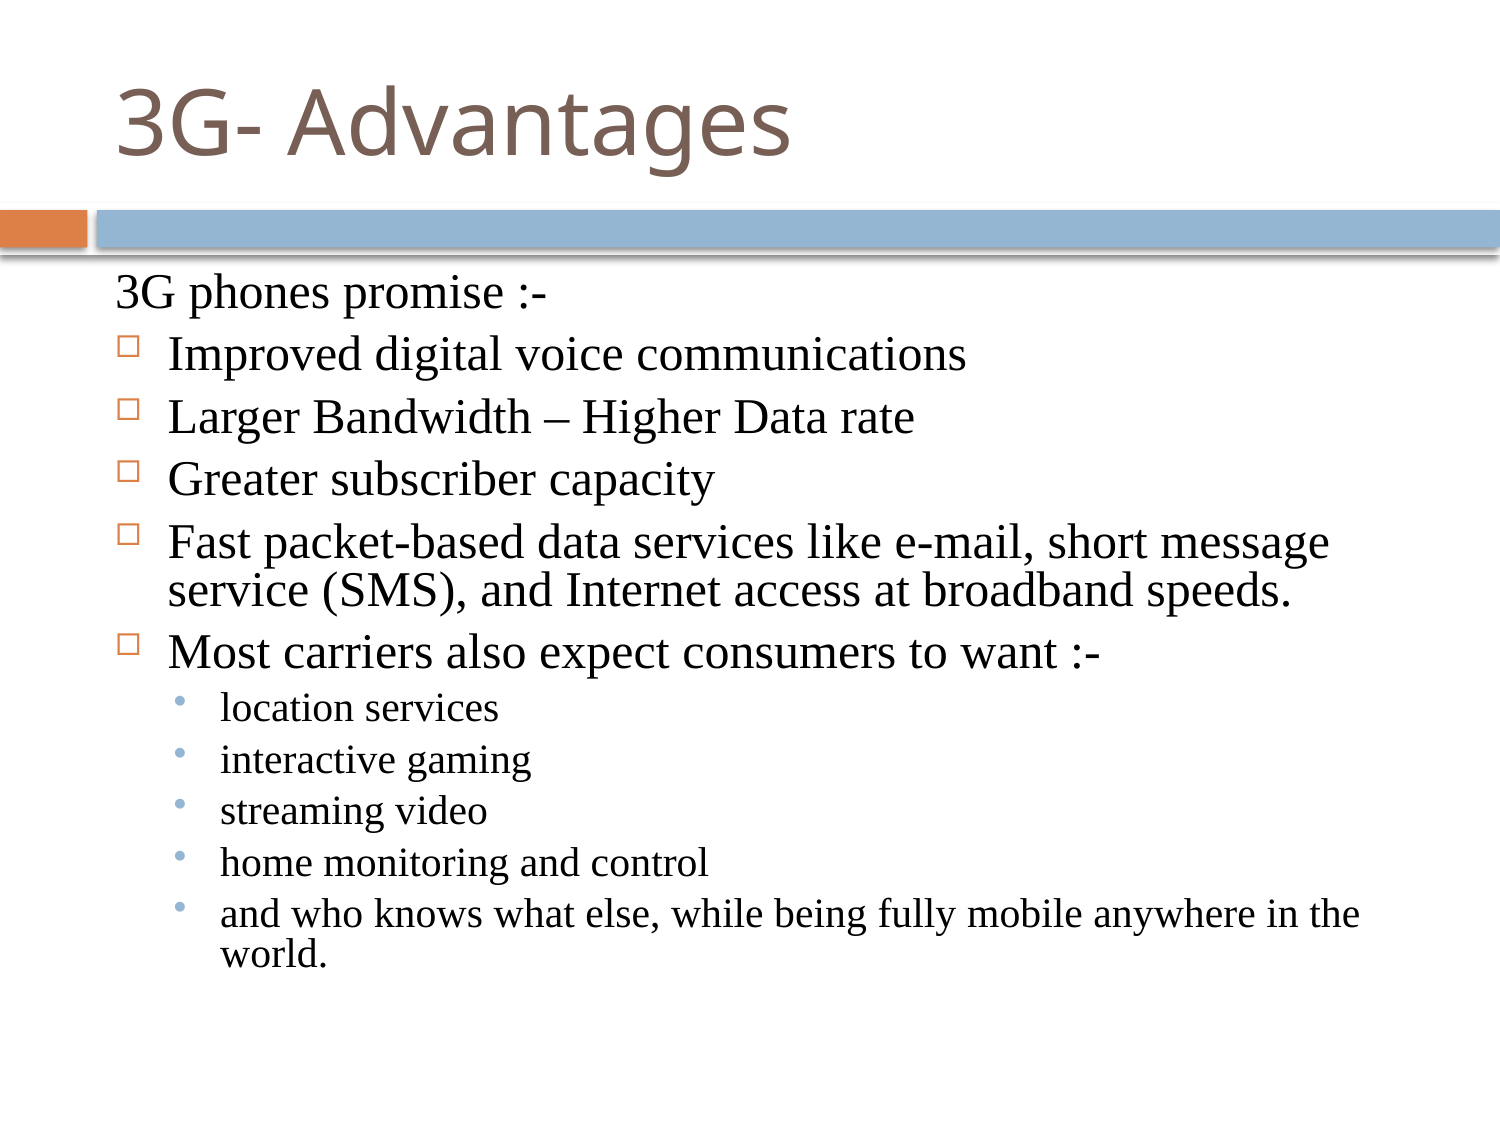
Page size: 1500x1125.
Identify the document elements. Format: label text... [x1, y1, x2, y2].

title 3G- Advantages [100, 37, 1438, 200]
list 3G phones promise :- Improved digital voice communications Larger Bandwidth – Higher Data rate Greater subscriber capacity Fast packet-based data services like e-mail, short message service (SMS), and Internet access at broadband speeds. Most carriers also expect consumers to want :- location services interactive gaming streaming video home monitoring and control and who knows what else, while being fully mobile anywhere in the world. [100, 262, 1438, 1005]
